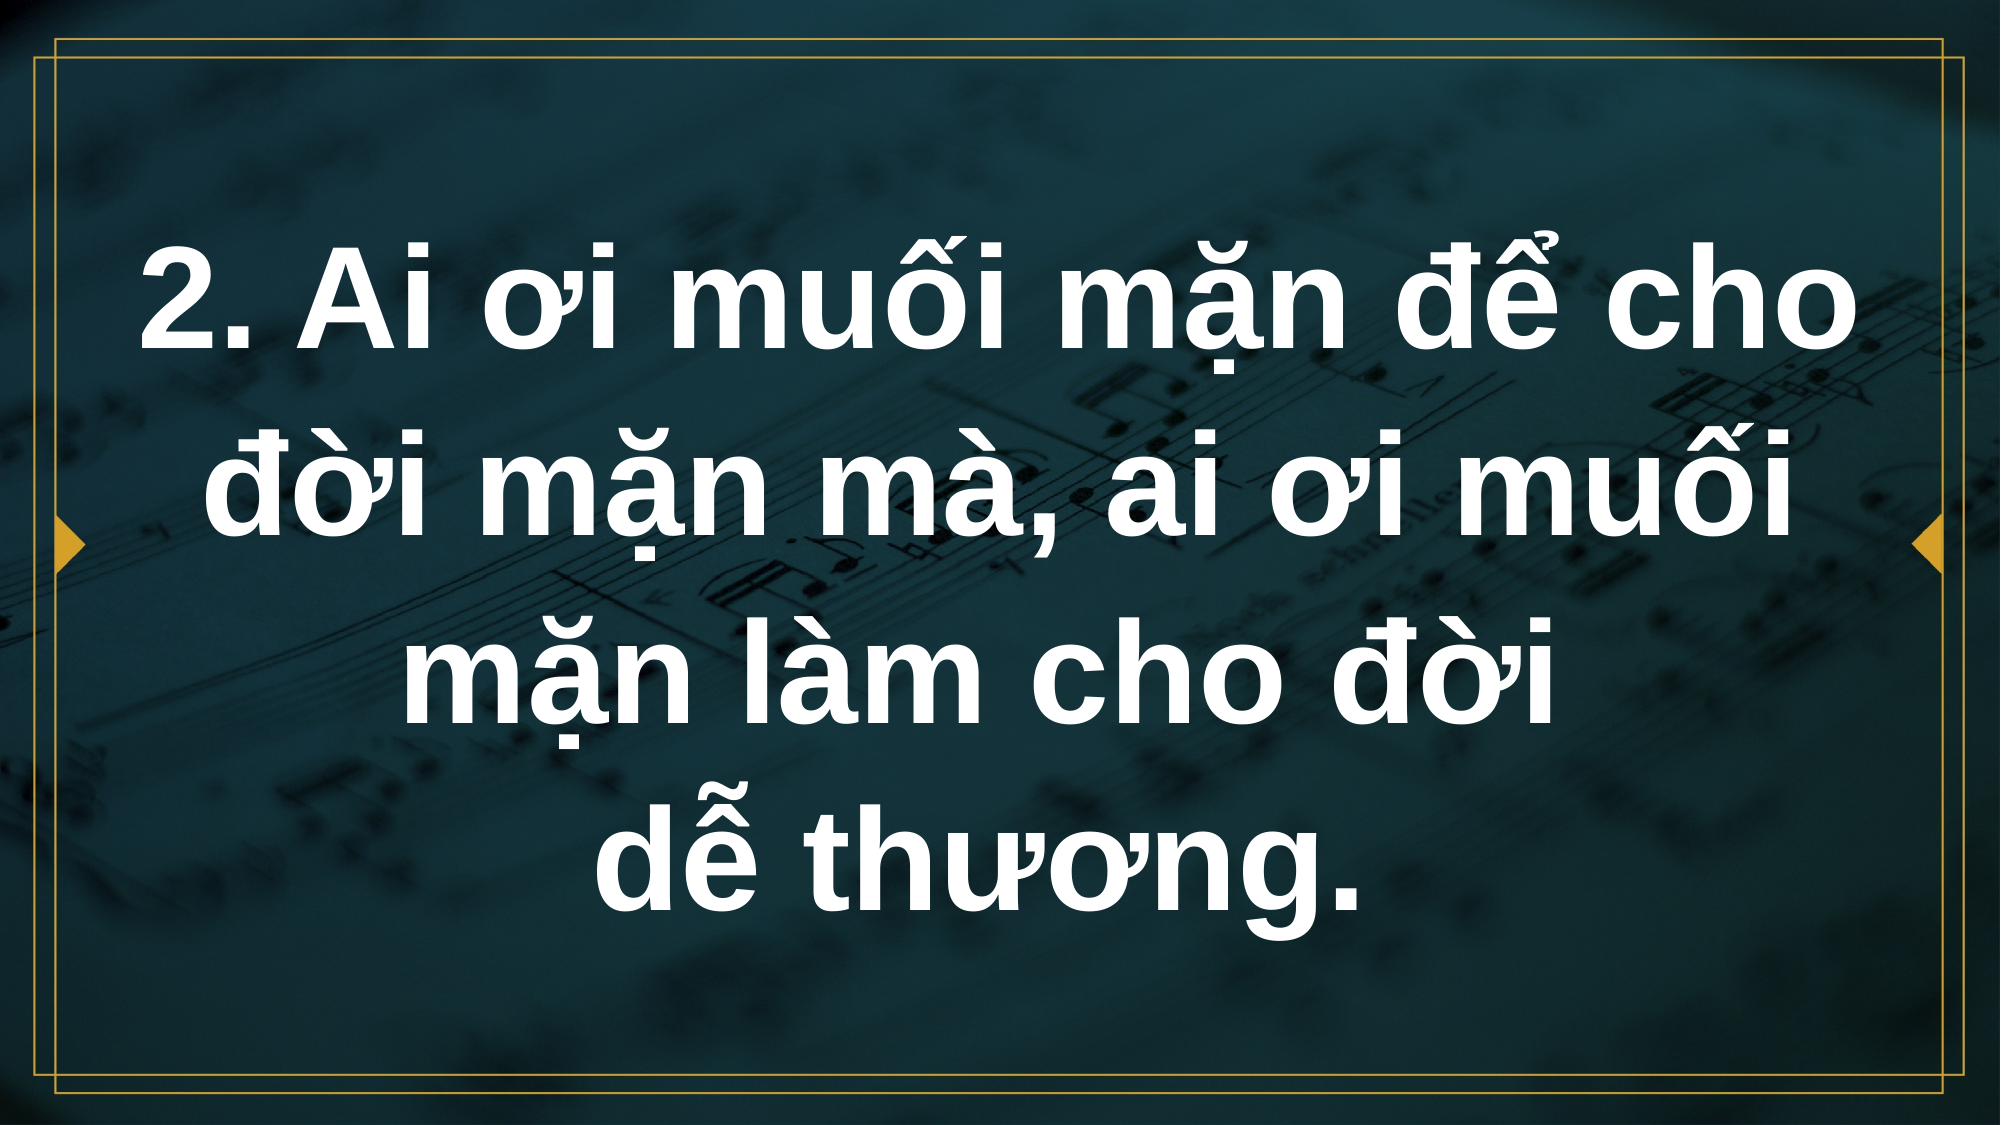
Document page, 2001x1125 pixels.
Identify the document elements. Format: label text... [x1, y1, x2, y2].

title 2. Ai ơi muối mặn để cho đời mặn mà, ai ơi muối mặn làm cho đời dễ thương. [55, 53, 1945, 1077]
picture [0, 0, 2000, 1125]
